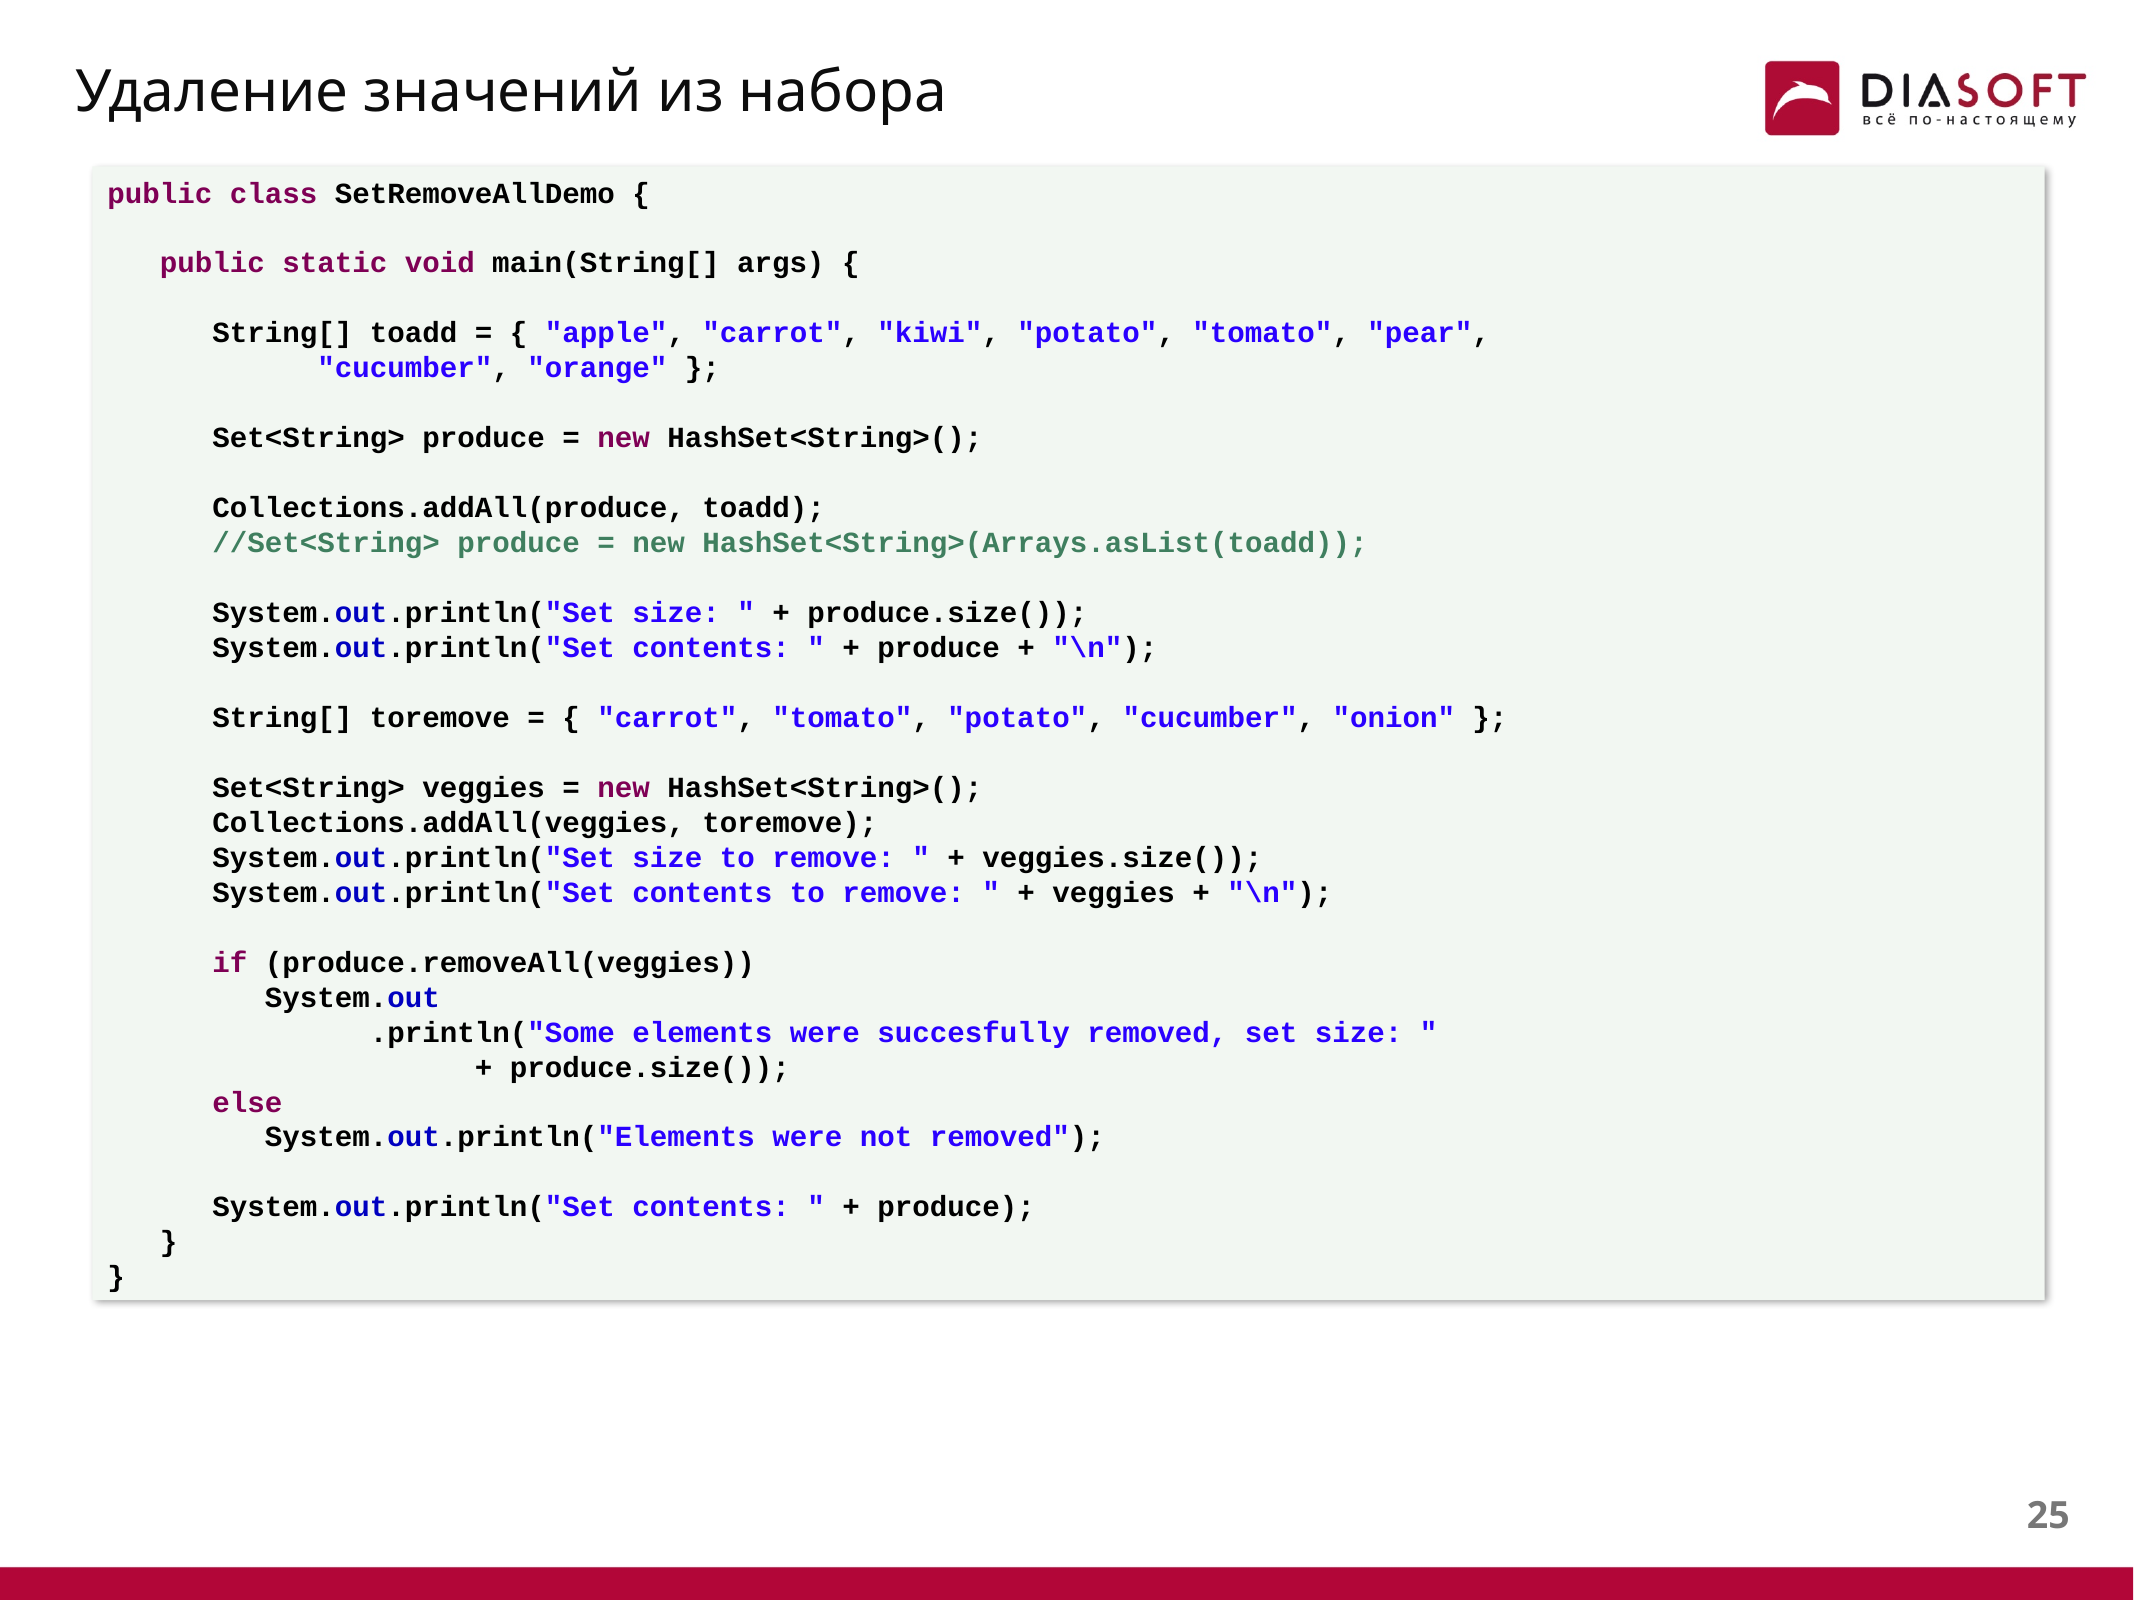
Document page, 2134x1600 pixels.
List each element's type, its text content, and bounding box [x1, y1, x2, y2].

picture [0, 0, 2134, 1600]
title Удаление значений из набора [60, 45, 1716, 141]
text_box public class SetRemoveAllDemo { public static void main(String[] args) { String[] toadd = { "apple", "carrot", "kiwi", "potato", "tomato", "pear", "cucumber", "orange" }; Set<String> produce = new HashSet<String>(); Collections.addAll(produce, toadd); //Set<String> produce = new HashSet<String>(Arrays.asList(toadd)); System.out.println("Set size: " + produce.size()); System.out.println("Set contents: " + produce + "\n"); String[] toremove = { "carrot", "tomato", "potato", "cucumber", "onion" }; Set<String> veggies = new HashSet<String>(); Collections.addAll(veggies, toremove); System.out.println("Set size to remove: " + veggies.size()); System.out.println("Set contents to remove: " + veggies + "\n"); if (produce.removeAll(veggies)) System.out .println("Some elements were succesfully removed, set size: " + produce.size()); else System.out.println("Elements were not removed"); System.out.println("Set contents: " + produce); } } [92, 166, 2045, 1301]
slide_number 24 [1587, 1476, 2085, 1557]
